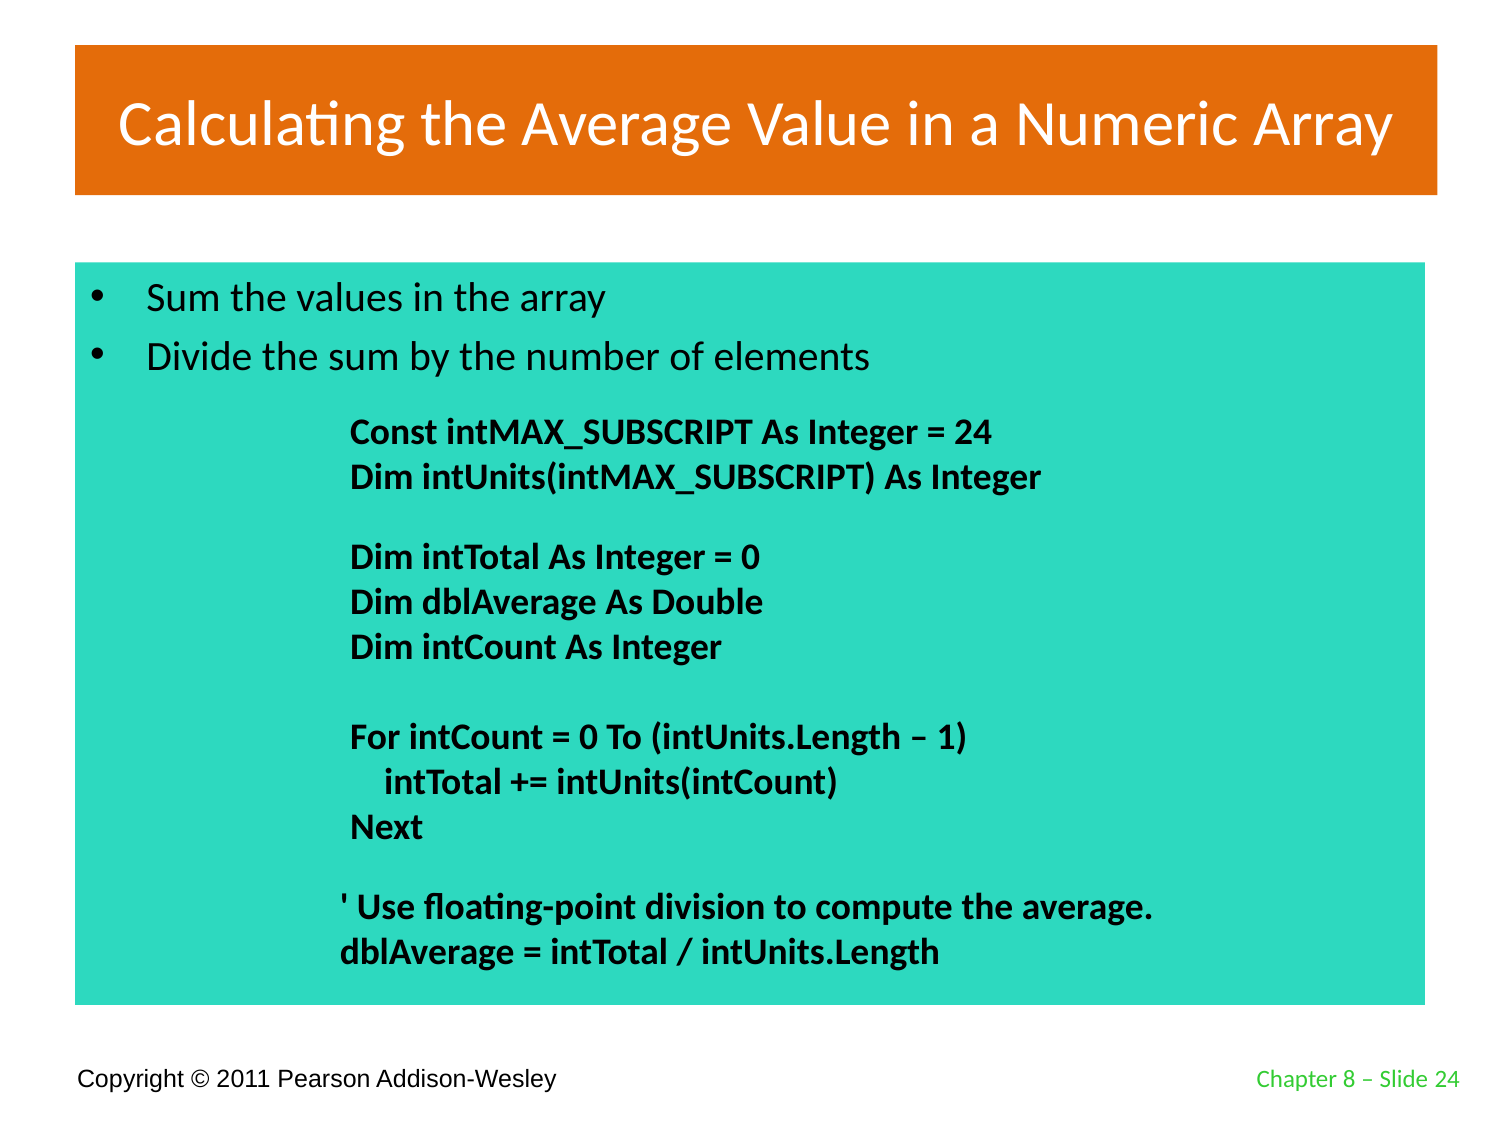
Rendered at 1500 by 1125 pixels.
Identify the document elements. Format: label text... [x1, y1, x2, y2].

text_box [324, 399, 1176, 982]
list Sum the values in the array Divide the sum by the number of elements [75, 262, 1425, 1005]
slide_number Chapter 8 – Slide 24 [1162, 1024, 1476, 1101]
title Calculating the Average Value in a Numeric Array [75, 45, 1438, 196]
